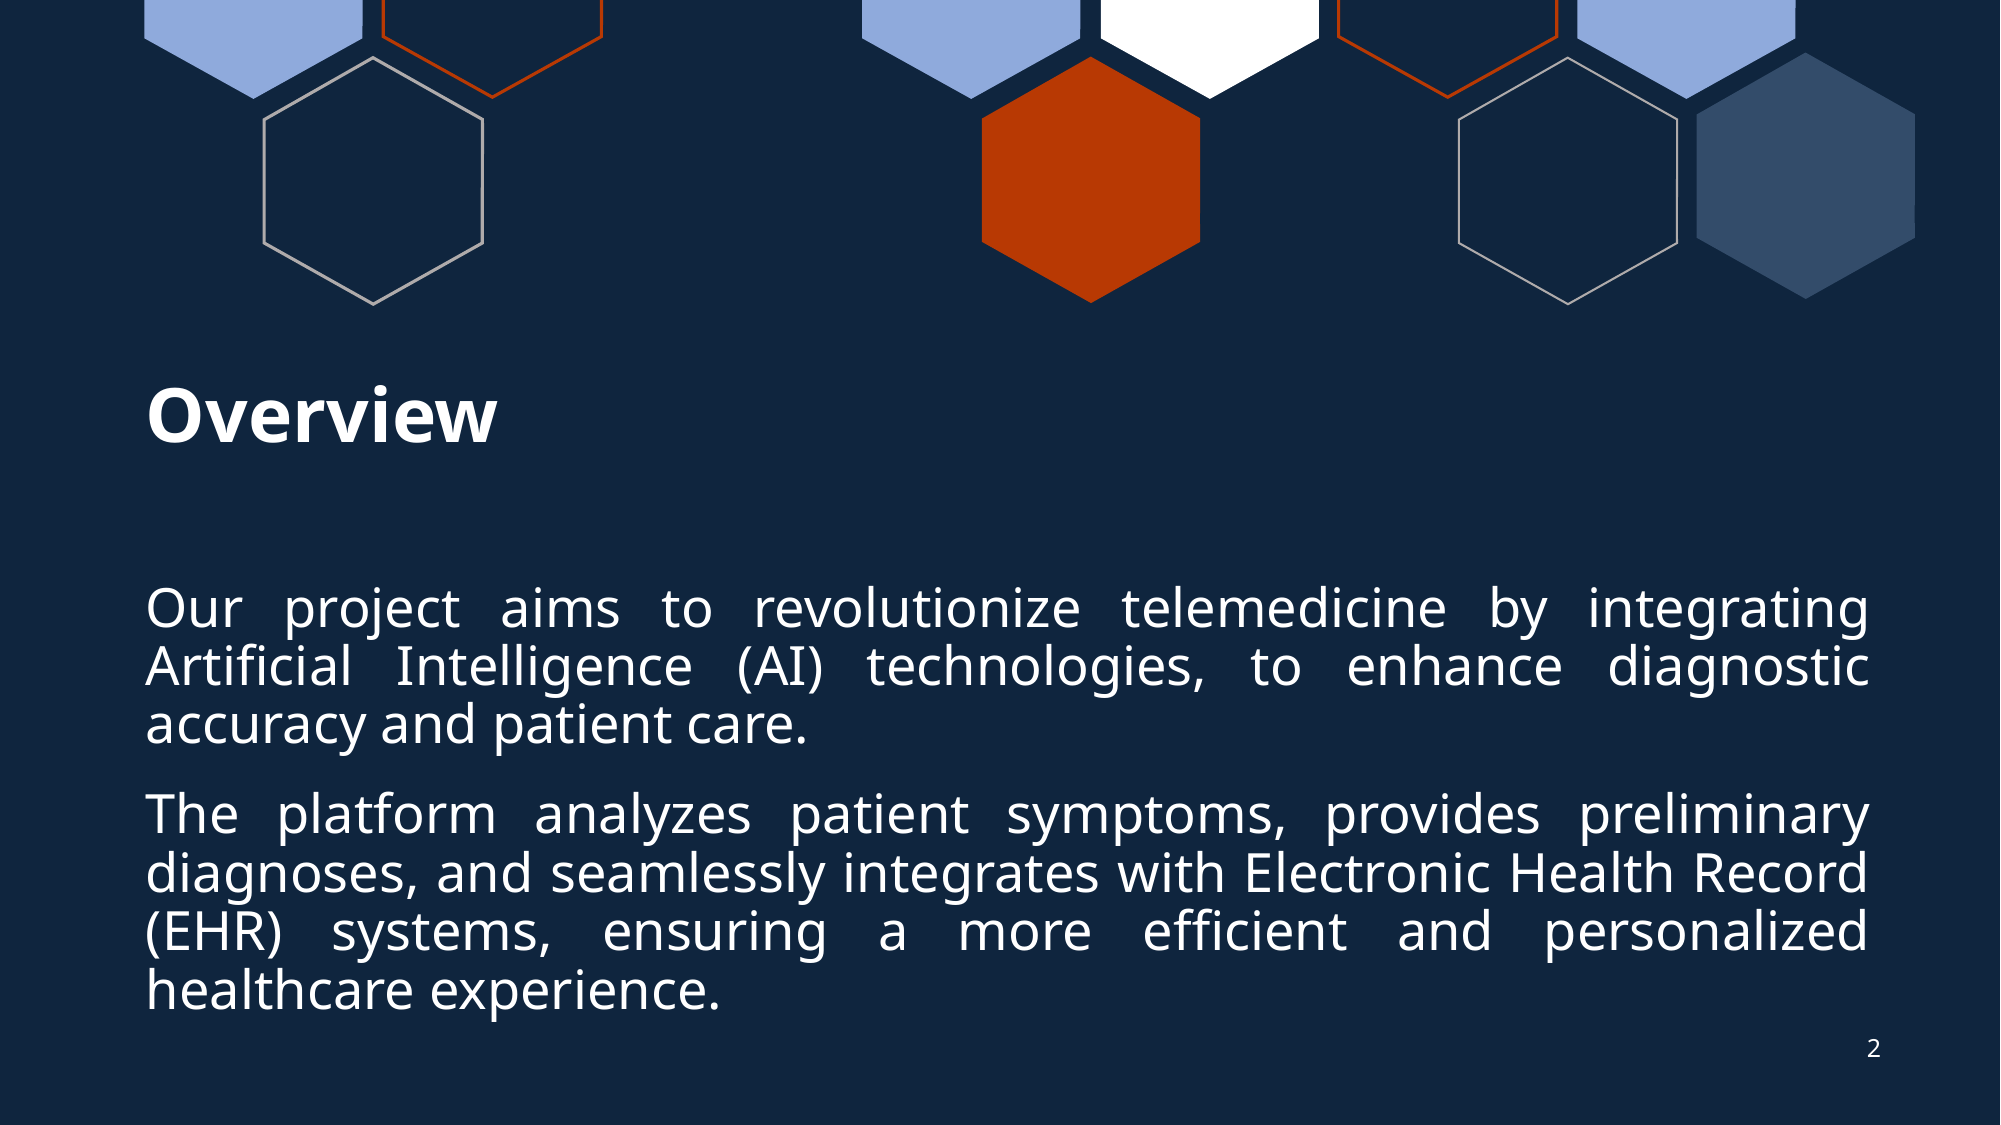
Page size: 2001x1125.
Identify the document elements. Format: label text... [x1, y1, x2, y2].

title Overview [130, 369, 560, 491]
slide_number 2 [1836, 1020, 1912, 1080]
list Our project aims to revolutionize telemedicine by integrating Artificial Intelligence (AI) technologies, to enhance diagnostic accuracy and patient care. The platform analyzes patient symptoms, provides preliminary diagnoses, and seamlessly integrates with Electronic Health Record (EHR) systems, ensuring a more efficient and personalized healthcare experience. [130, 572, 1888, 1125]
